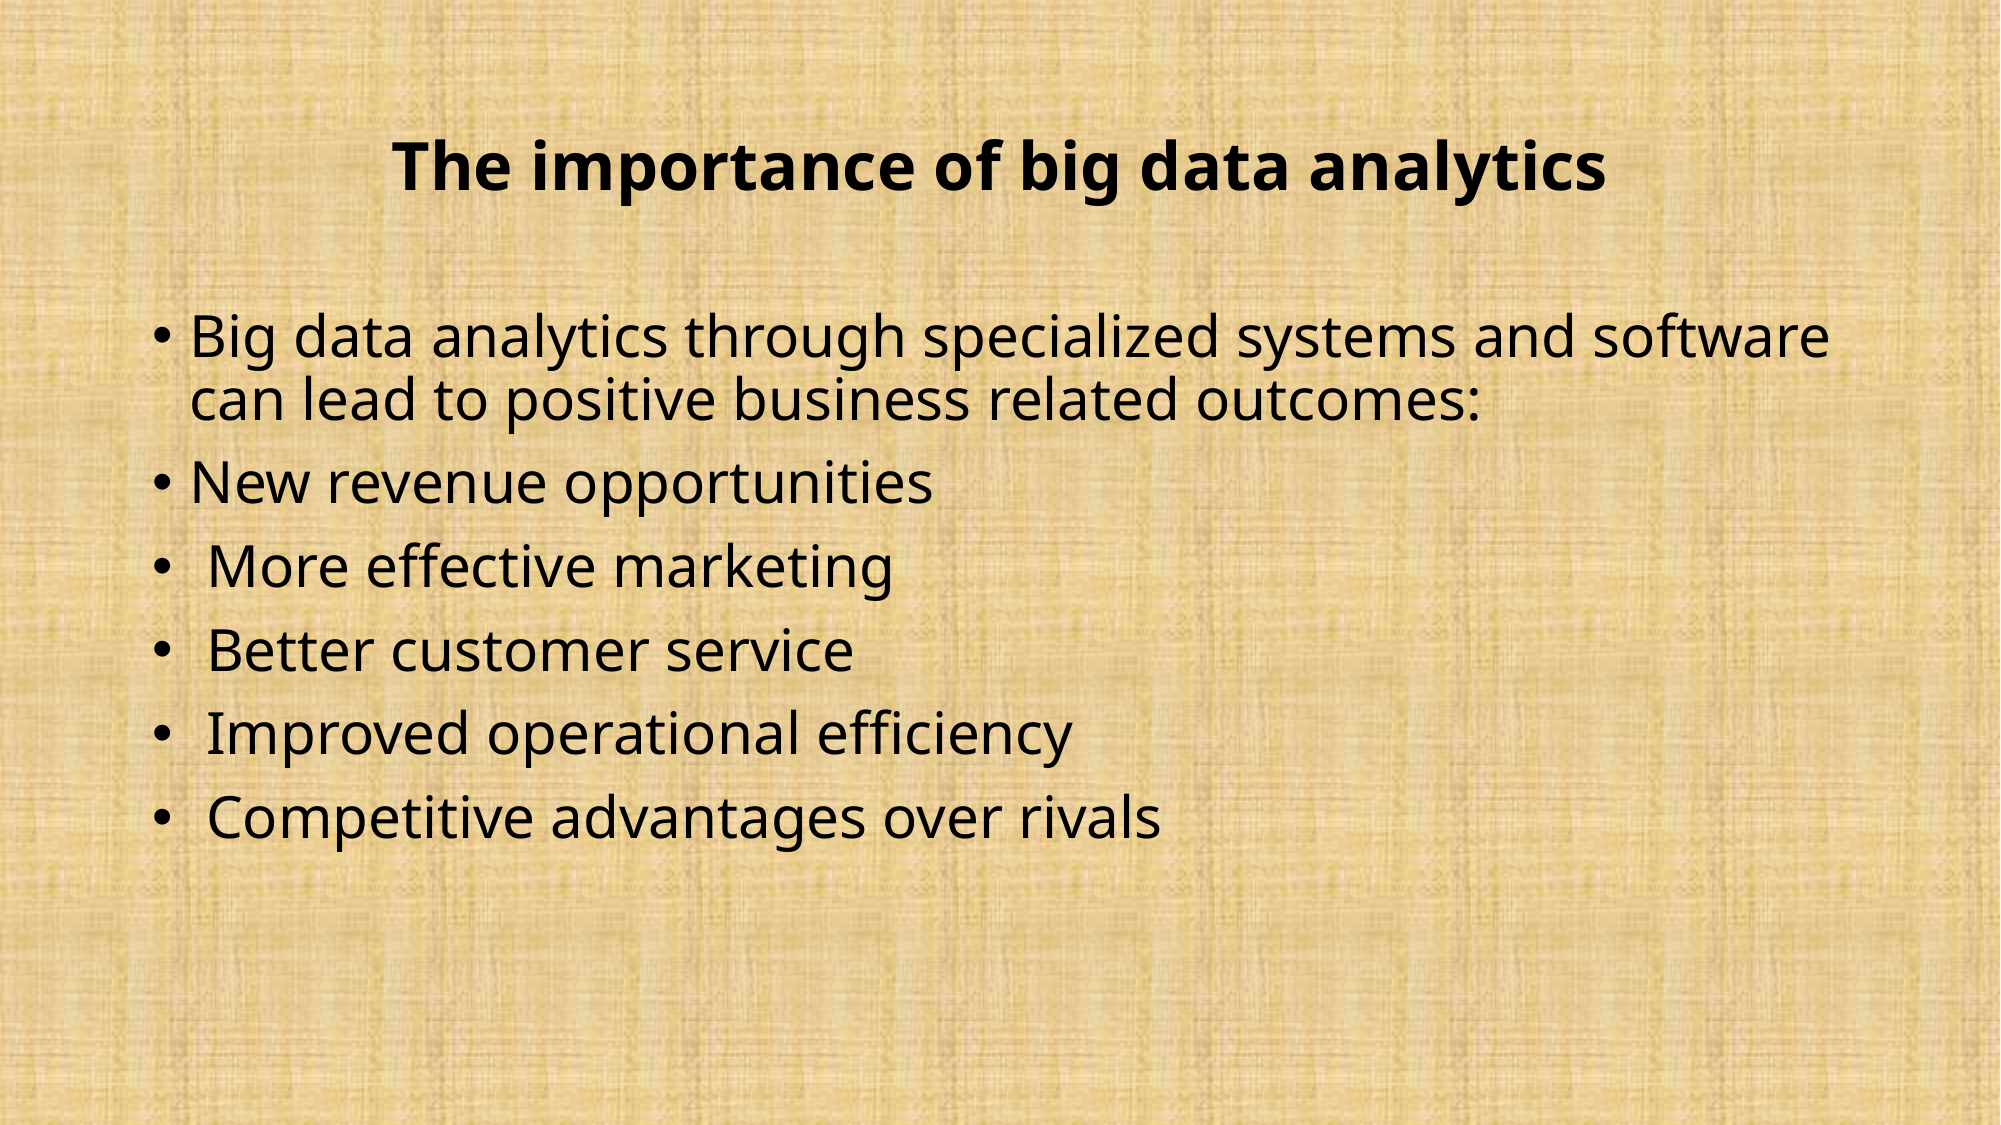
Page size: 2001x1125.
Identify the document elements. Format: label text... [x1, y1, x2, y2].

title The importance of big data analytics [137, 59, 1863, 278]
list Big data analytics through specialized systems and software can lead to positive business related outcomes: New revenue opportunities More effective marketing Better customer service Improved operational efficiency Competitive advantages over rivals [137, 299, 1863, 1014]
picture [0, 0, 2001, 1125]
